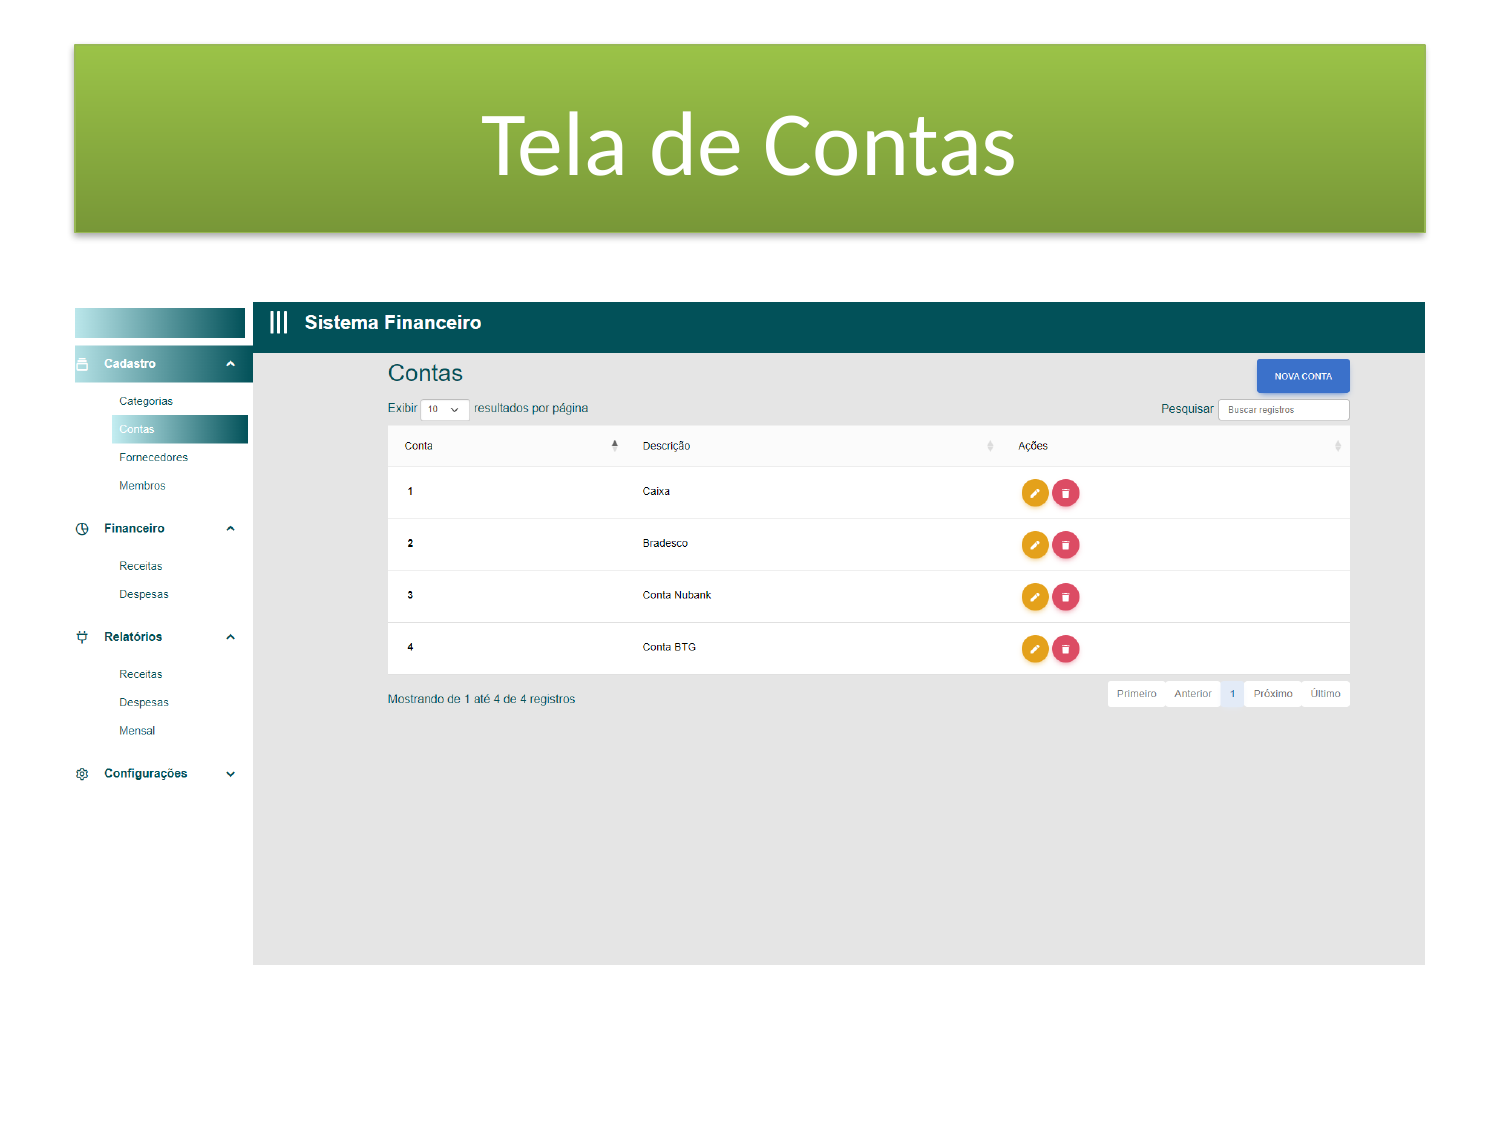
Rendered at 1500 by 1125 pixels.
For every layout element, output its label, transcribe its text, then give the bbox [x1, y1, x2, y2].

title Tela de Contas [74, 44, 1426, 233]
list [74, 301, 1426, 966]
